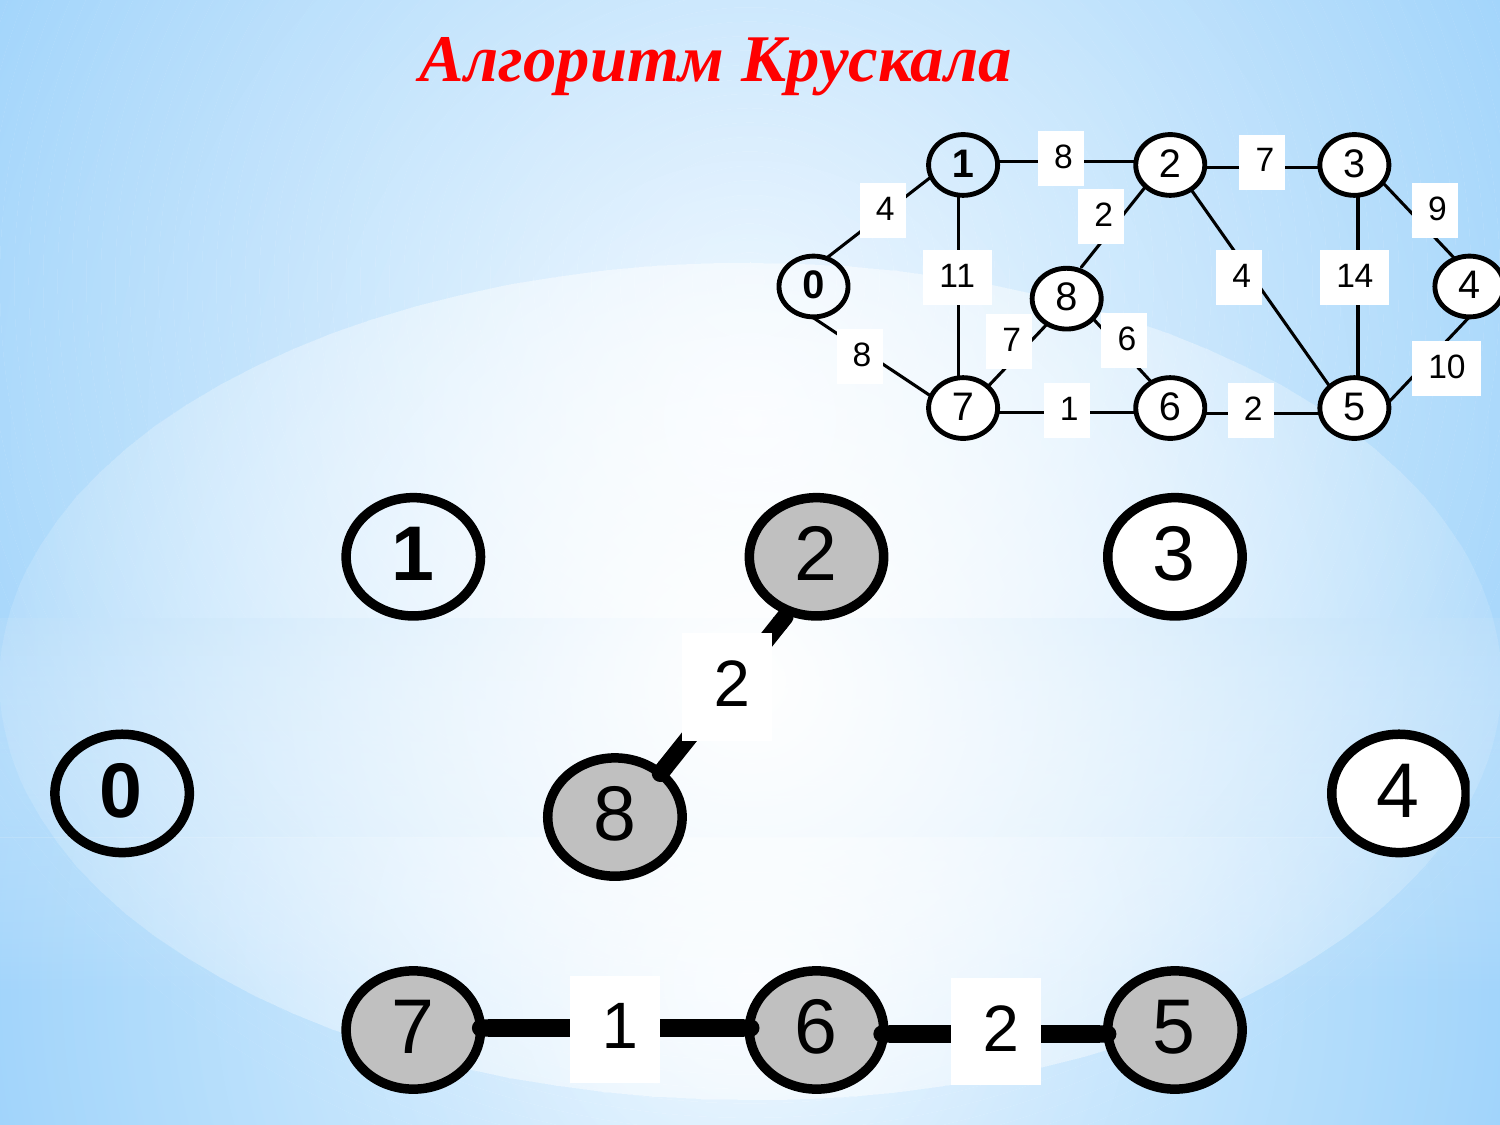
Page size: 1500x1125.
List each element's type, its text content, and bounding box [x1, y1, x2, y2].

picture [40, 479, 1470, 1113]
picture [771, 125, 1500, 451]
list Алгоритм Крускала [187, 7, 1238, 477]
